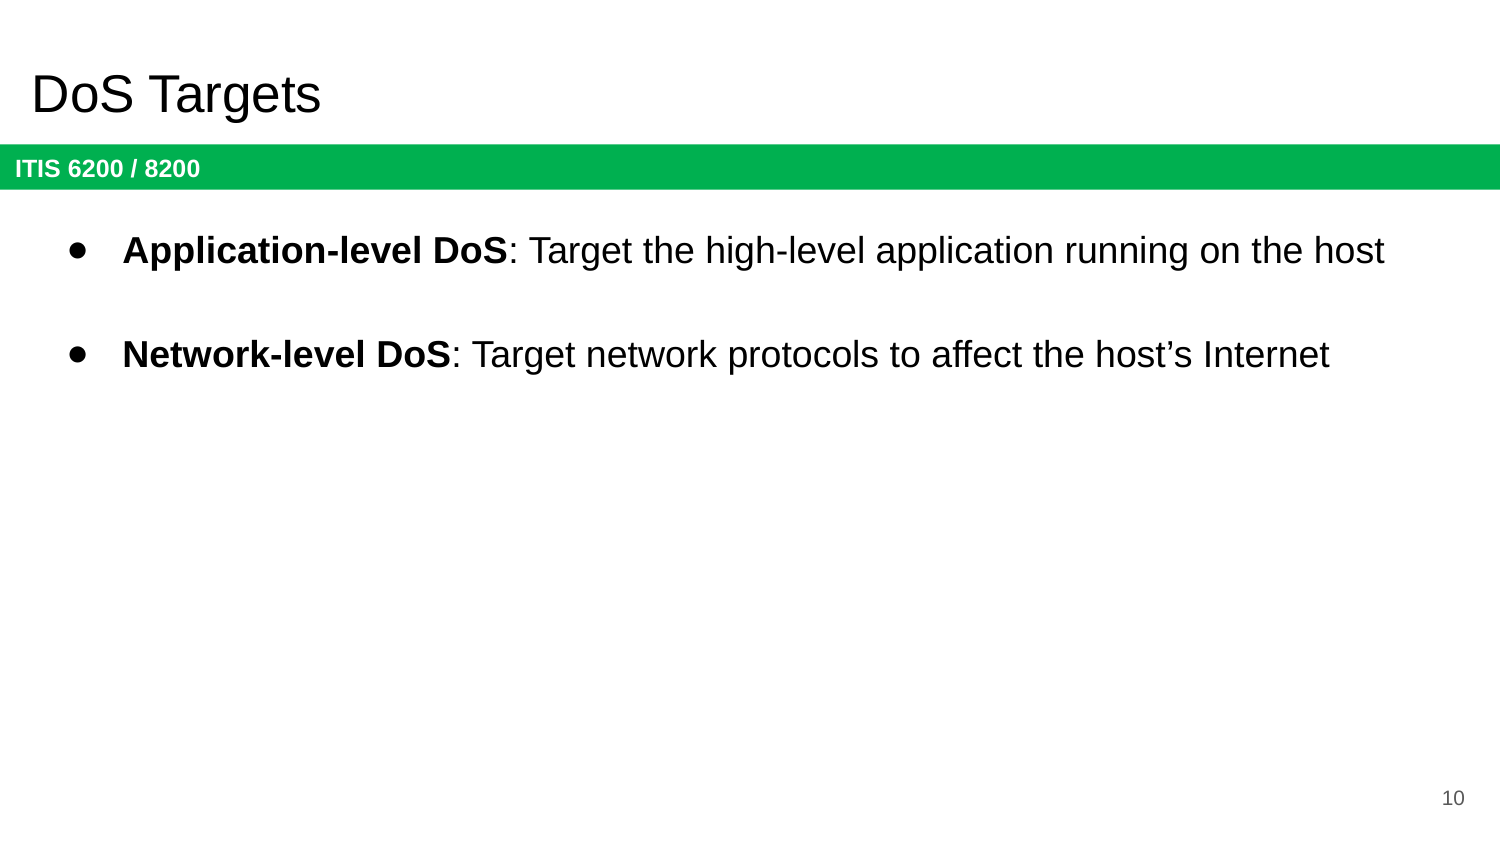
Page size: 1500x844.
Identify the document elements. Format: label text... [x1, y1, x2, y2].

title DoS Targets [16, 44, 1415, 139]
slide_number 10 [1389, 764, 1480, 830]
list Application-level DoS: Target the high-level application running on the host Network-level DoS: Target network protocols to affect the host’s Internet [32, 204, 1431, 823]
